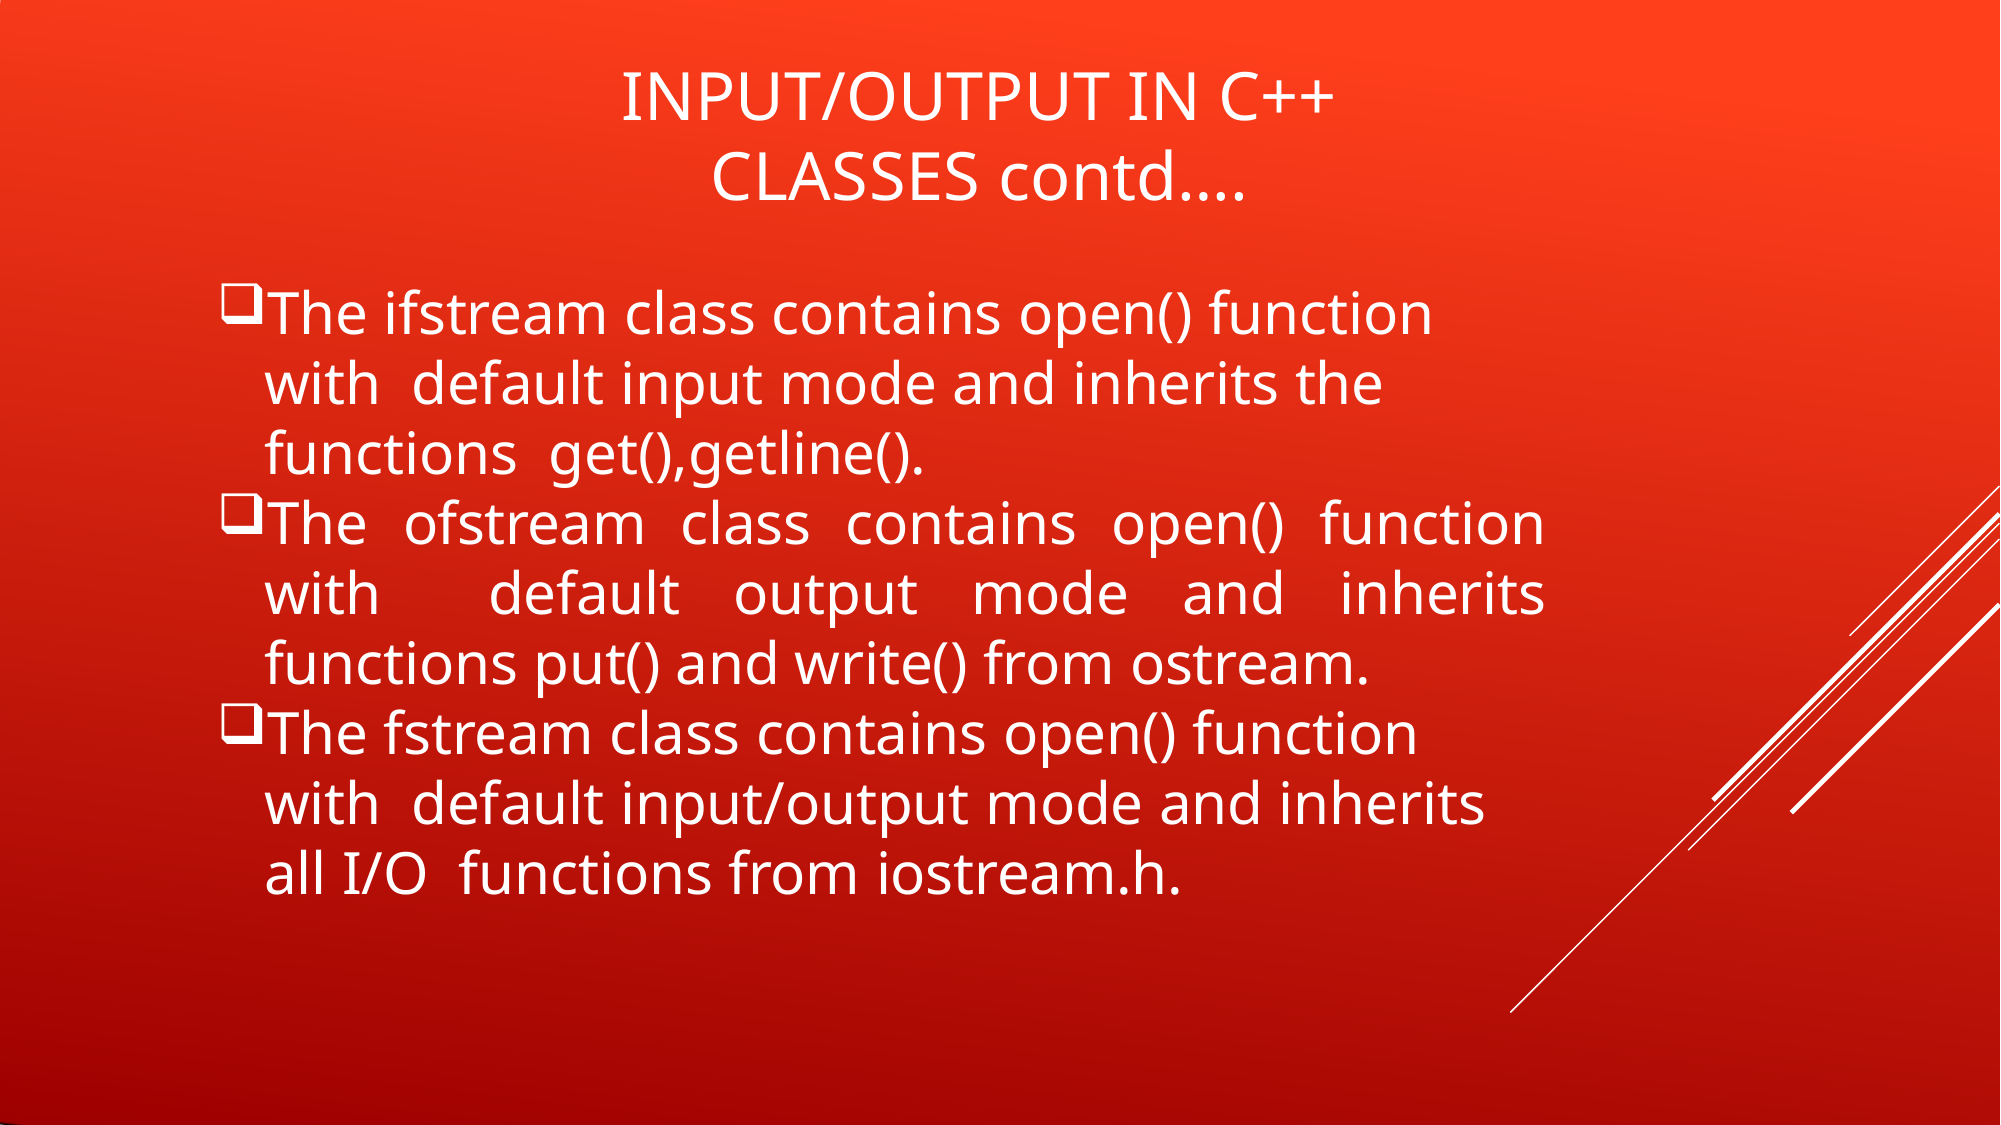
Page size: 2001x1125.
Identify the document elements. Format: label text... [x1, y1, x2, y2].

picture [0, 0, 2000, 1125]
title INPUT/OUTPUT IN C++ CLASSES contd…. [615, 51, 1344, 242]
text_box The ifstream class contains open() function with default input mode and inherits the functions get(),getline(). The ofstream class contains open() function with default output mode and inherits functions put() and write() from ostream. The fstream class contains open() function with default input/output mode and inherits all I/O functions from iostream.h. [215, 274, 1547, 907]
